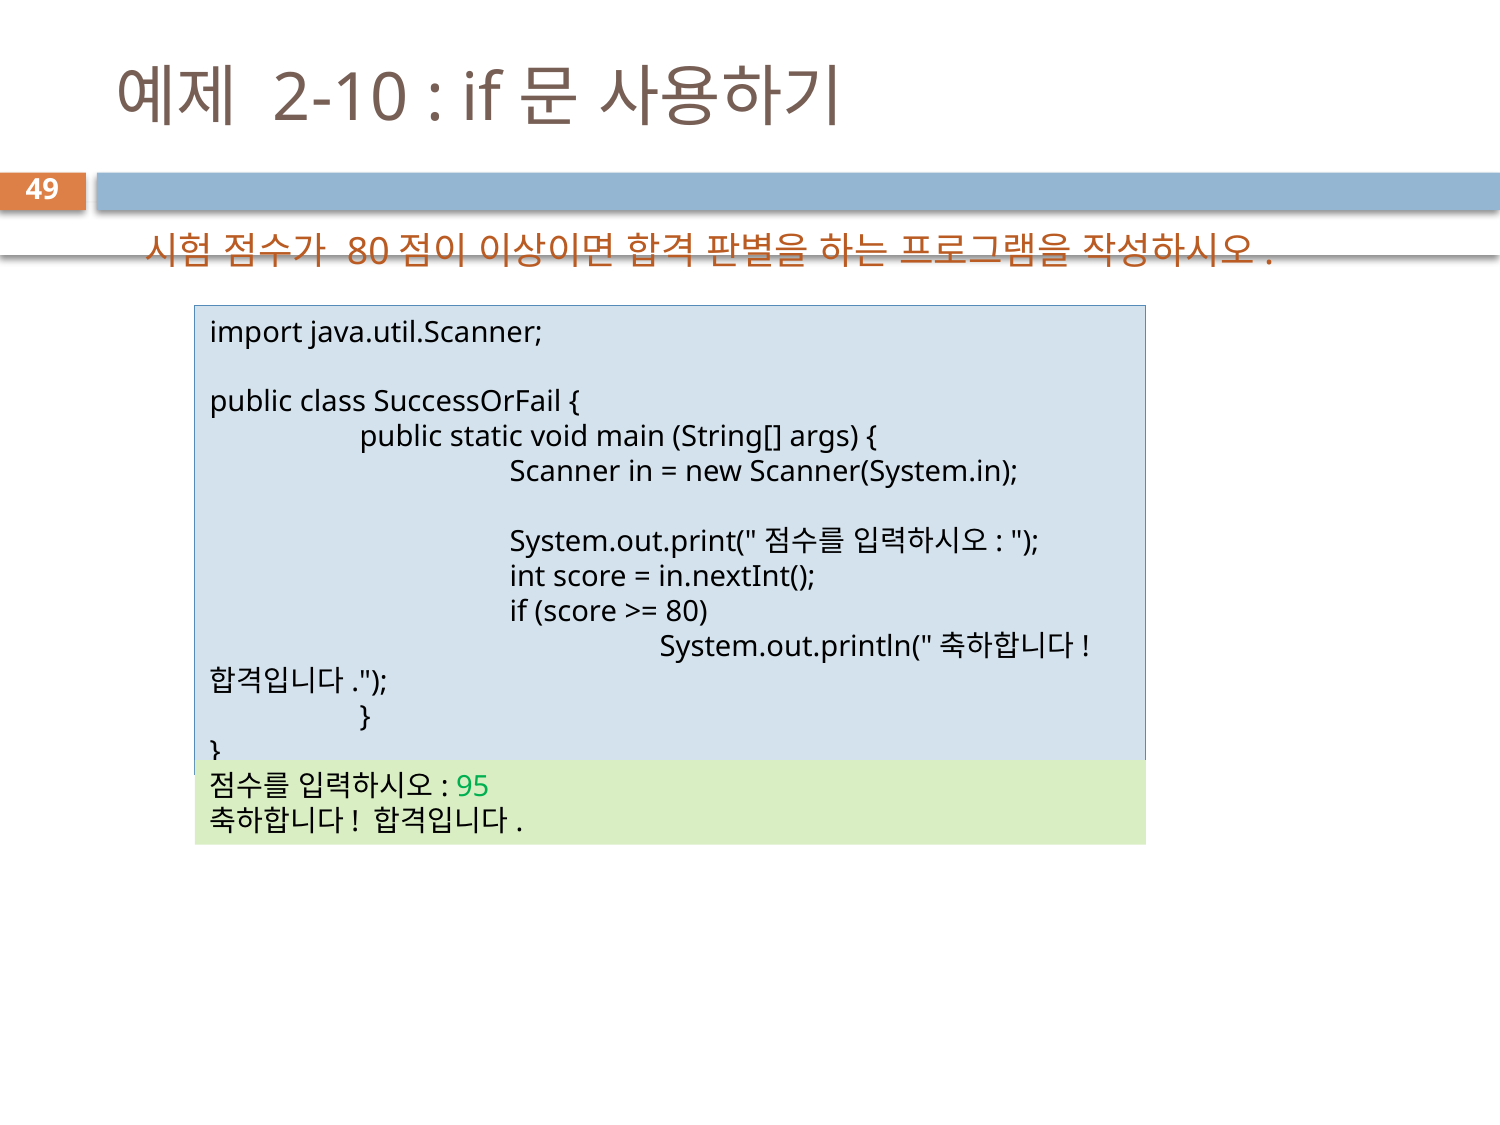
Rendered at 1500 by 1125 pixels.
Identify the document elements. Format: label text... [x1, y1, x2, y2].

text_box 점수를 입력하시오: 95 축하합니다! 합격입니다. [194, 760, 1146, 845]
text_box 시험 점수가 80점이 이상이면 합격 판별을 하는 프로그램을 작성하시오. [129, 219, 1290, 280]
text_box import java.util.Scanner; public class SuccessOrFail { public static void main (String[] args) { Scanner in = new Scanner(System.in); System.out.print("점수를 입력하시오: "); int score = in.nextInt(); if (score >= 80) System.out.println("축하합니다! 합격입니다."); } } [194, 305, 1146, 760]
title 예제 2-10 : if문 사용하기 [100, 75, 1438, 149]
text_box [0, 0, 1500, 75]
slide_number 49 [0, 170, 87, 211]
